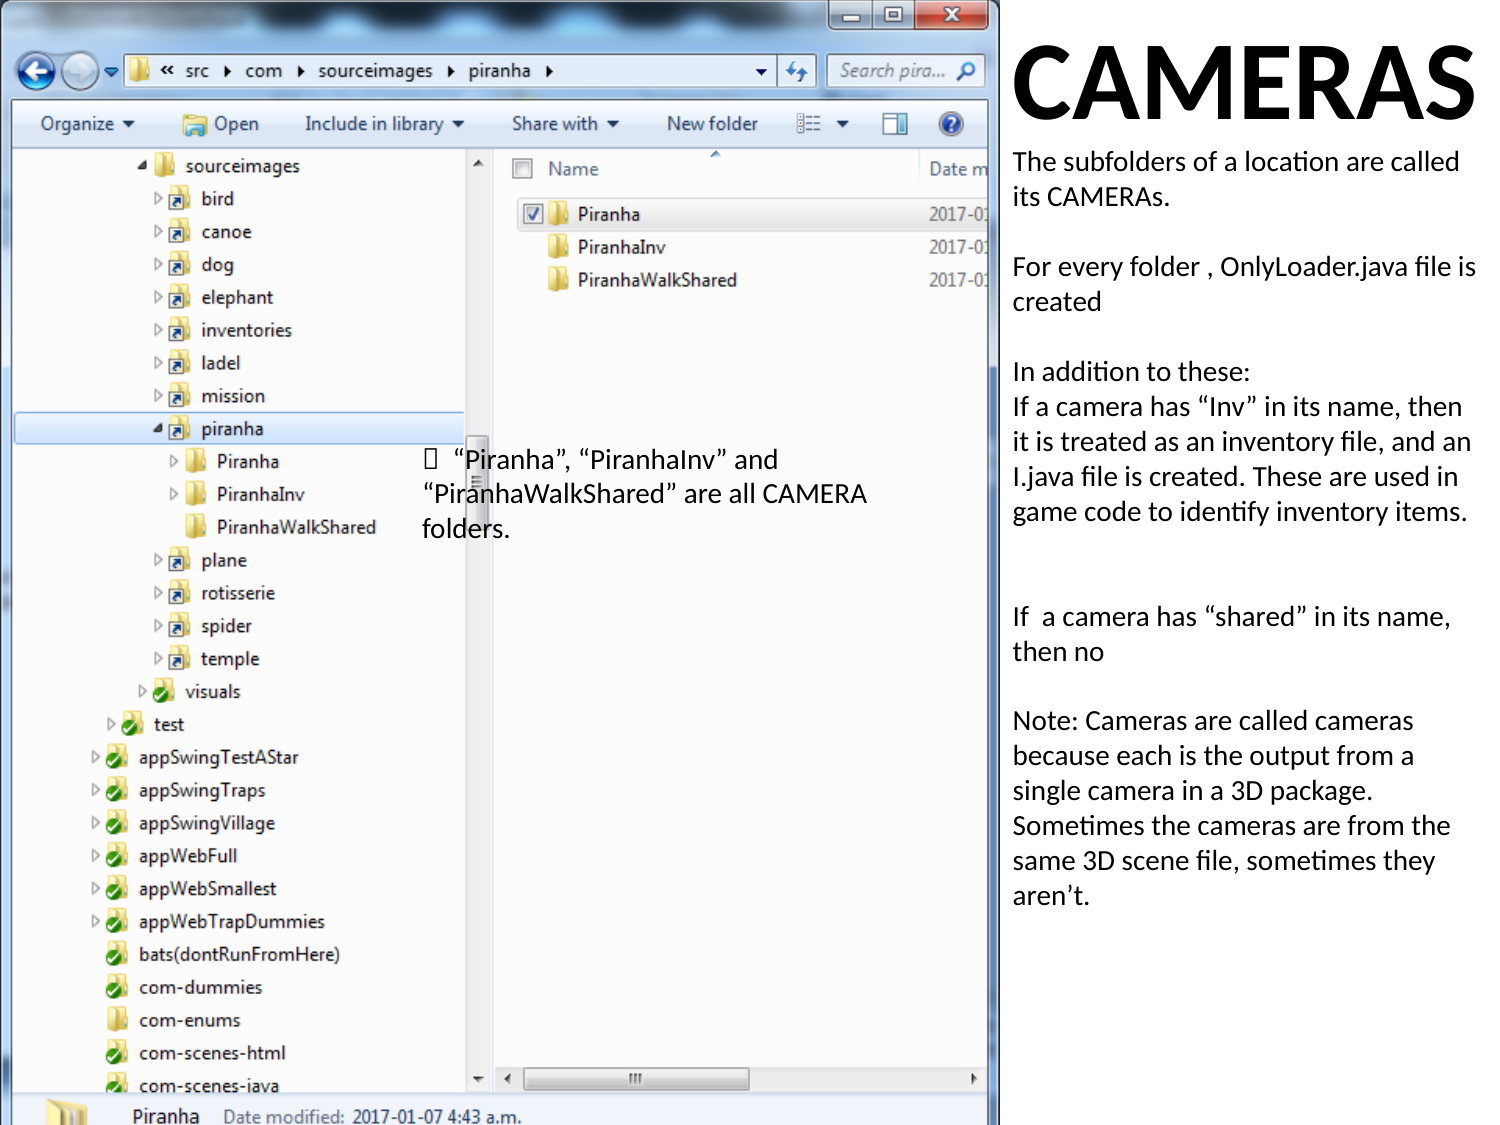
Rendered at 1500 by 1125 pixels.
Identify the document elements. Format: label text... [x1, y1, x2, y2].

text_box CAMERAS The subfolders of a location are called its CAMERAs. For every folder , OnlyLoader.java file is created In addition to these: If a camera has “Inv” in its name, then it is treated as an inventory file, and an I.java file is created. These are used in game code to identify inventory items. If a camera has “shared” in its name, then no Note: Cameras are called cameras because each is the output from a single camera in a 3D package. Sometimes the cameras are from the same 3D scene file, sometimes they aren’t. [1001, 0, 1500, 1024]
picture [0, 0, 1001, 1125]
